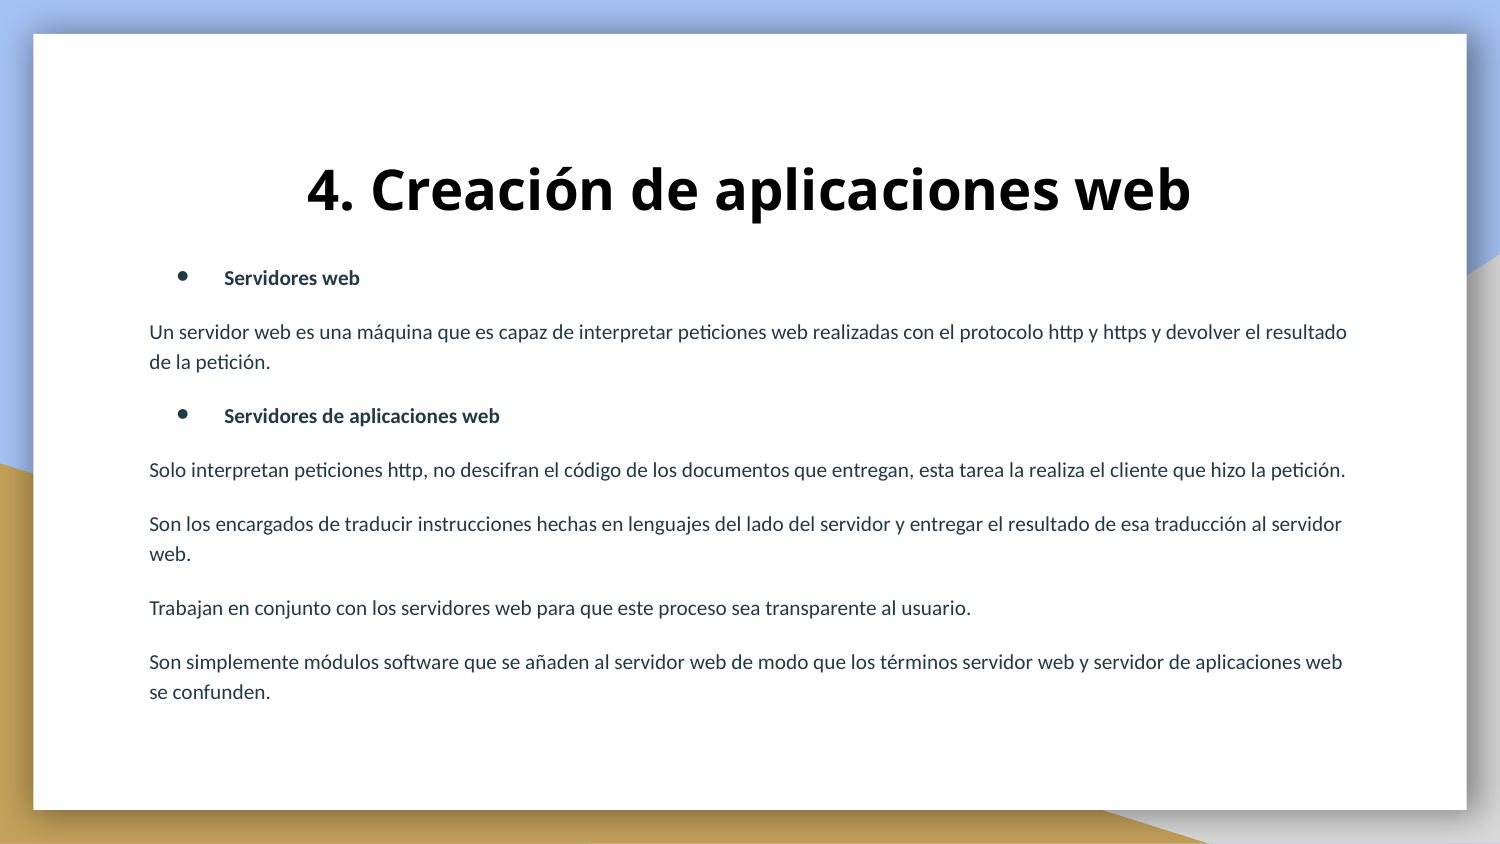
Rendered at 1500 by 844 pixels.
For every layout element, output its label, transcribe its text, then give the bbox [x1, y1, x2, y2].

list Servidores web Un servidor web es una máquina que es capaz de interpretar peticiones web realizadas con el protocolo http y https y devolver el resultado de la petición. Servidores de aplicaciones web Solo interpretan peticiones http, no descifran el código de los documentos que entregan, esta tarea la realiza el cliente que hizo la petición. Son los encargados de traducir instrucciones hechas en lenguajes del lado del servidor y entregar el resultado de esa traducción al servidor web. Trabajan en conjunto con los servidores web para que este proceso sea transparente al usuario. Son simplemente módulos software que se añaden al servidor web de modo que los términos servidor web y servidor de aplicaciones web se confunden. [134, 245, 1366, 729]
title 4. Creación de aplicaciones web [134, 138, 1366, 245]
